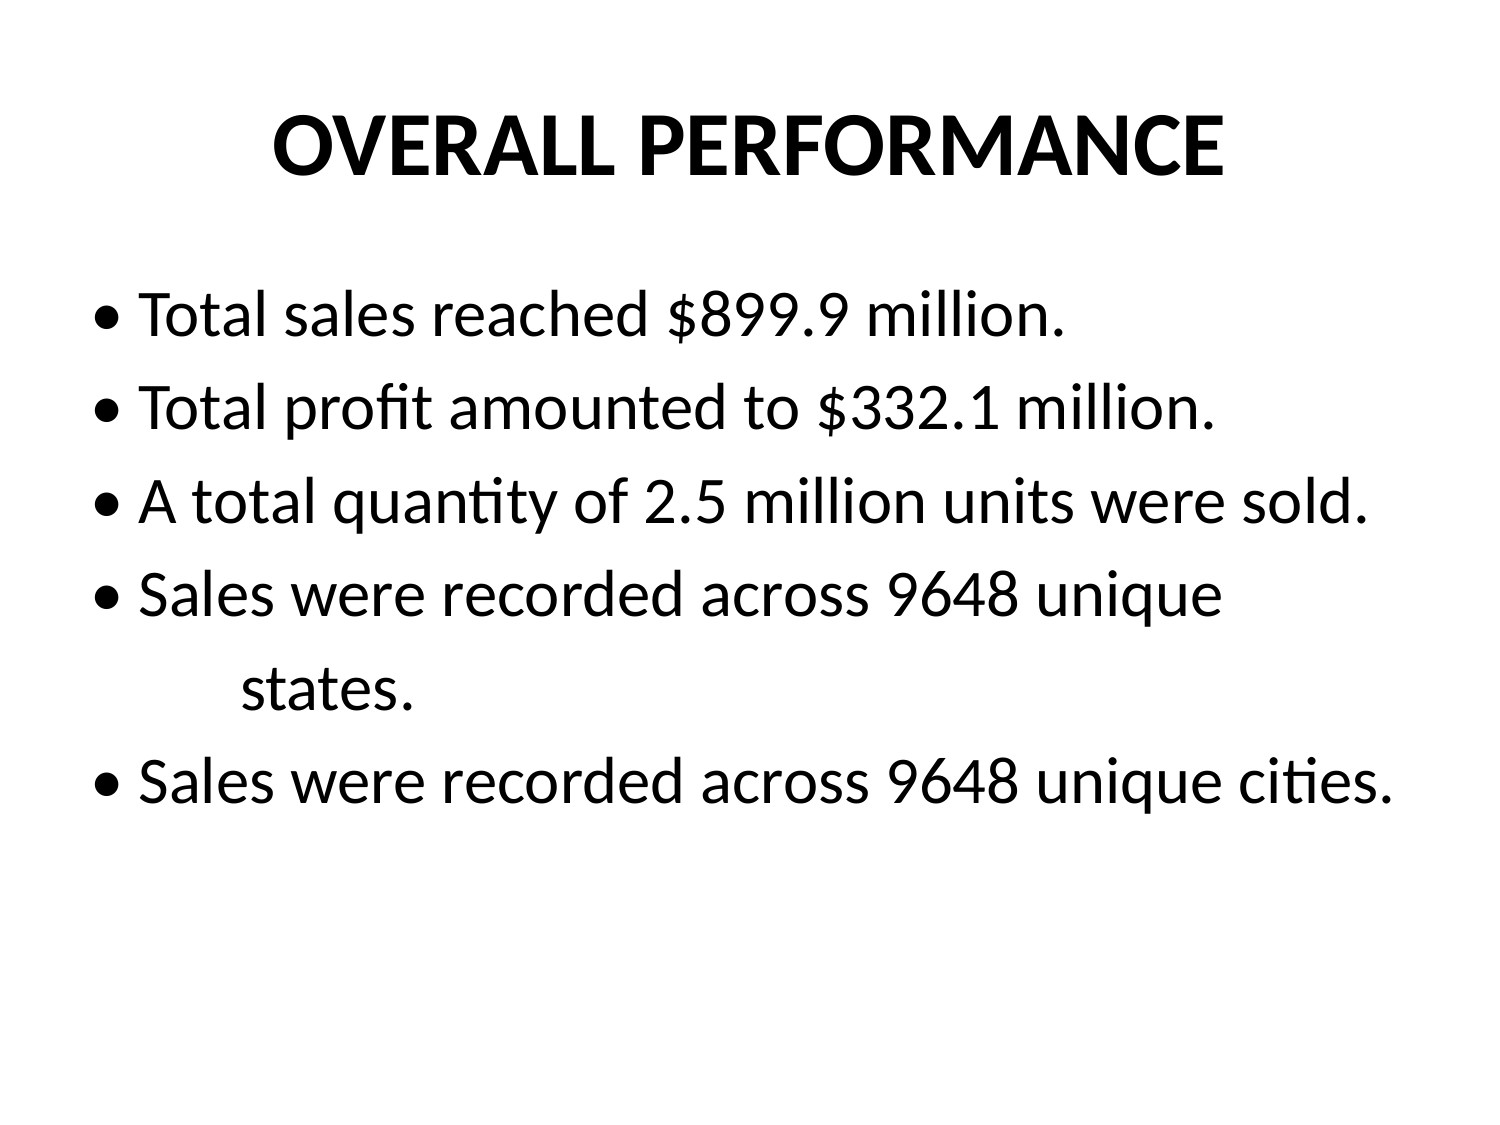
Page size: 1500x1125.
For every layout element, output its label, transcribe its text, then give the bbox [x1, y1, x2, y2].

list • Total sales reached $899.9 million. • Total profit amounted to $332.1 million. • A total quantity of 2.5 million units were sold. • Sales were recorded across 9648 unique states. • Sales were recorded across 9648 unique cities. [75, 262, 1425, 1005]
title OVERALL PERFORMANCE [75, 45, 1425, 233]
